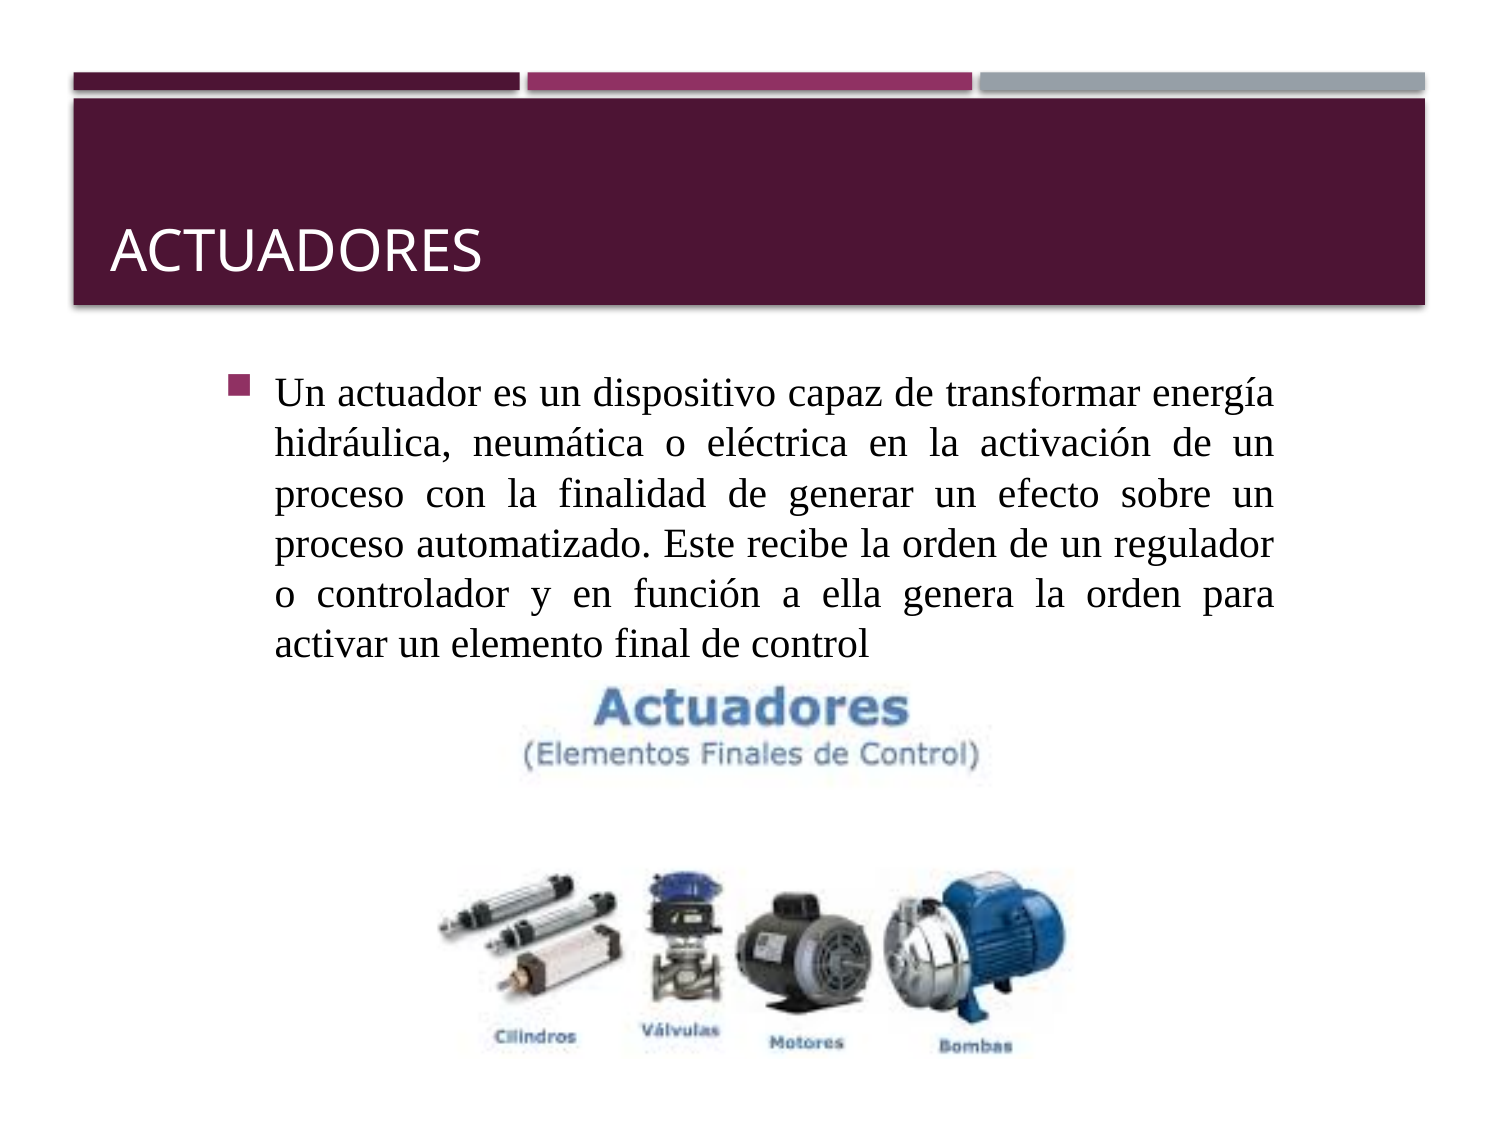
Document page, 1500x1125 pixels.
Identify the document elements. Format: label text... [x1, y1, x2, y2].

picture [417, 680, 1082, 1060]
list Un actuador es un dispositivo capaz de transformar energía hidráulica, neumática o eléctrica en la activación de un proceso con la finalidad de generar un efecto sobre un proceso automatizado. Este recibe la orden de un regulador o controlador y en función a ella genera la orden para activar un elemento final de control [209, 326, 1291, 705]
title ACTUADORES [95, 112, 1406, 291]
